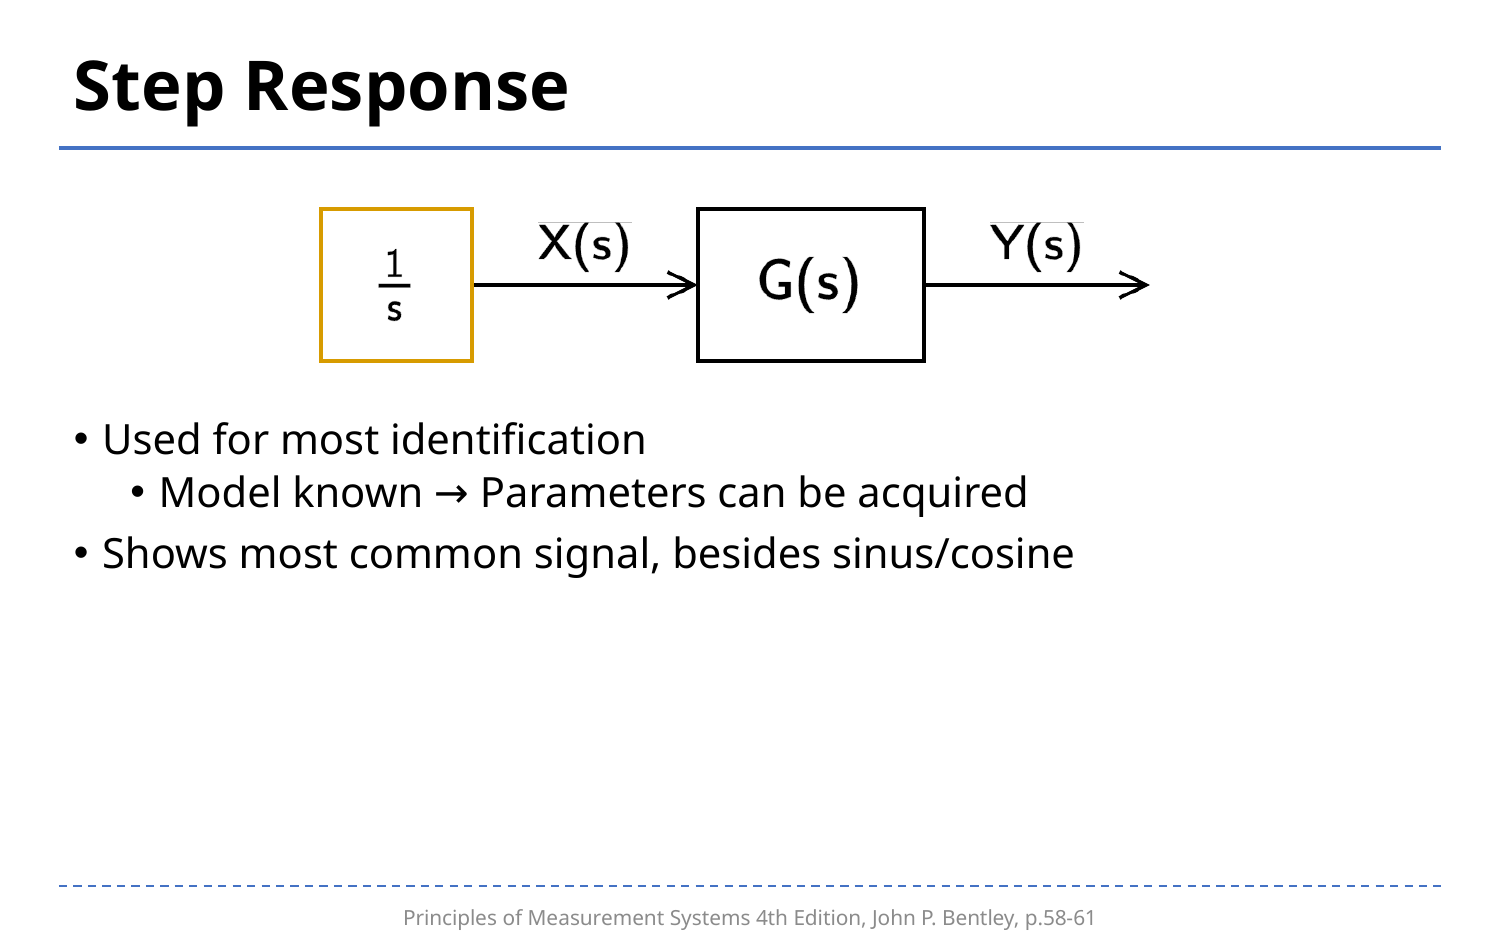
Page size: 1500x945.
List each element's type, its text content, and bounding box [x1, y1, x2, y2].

footer Principles of Measurement Systems 4th Edition, John P. Bentley, p.58-61 [357, 894, 1143, 939]
list Used for most identification Model known → Parameters can be acquired Shows most common signal, besides sinus/cosine [59, 410, 1441, 812]
picture [281, 169, 1219, 400]
title Step Response [59, 29, 1441, 148]
